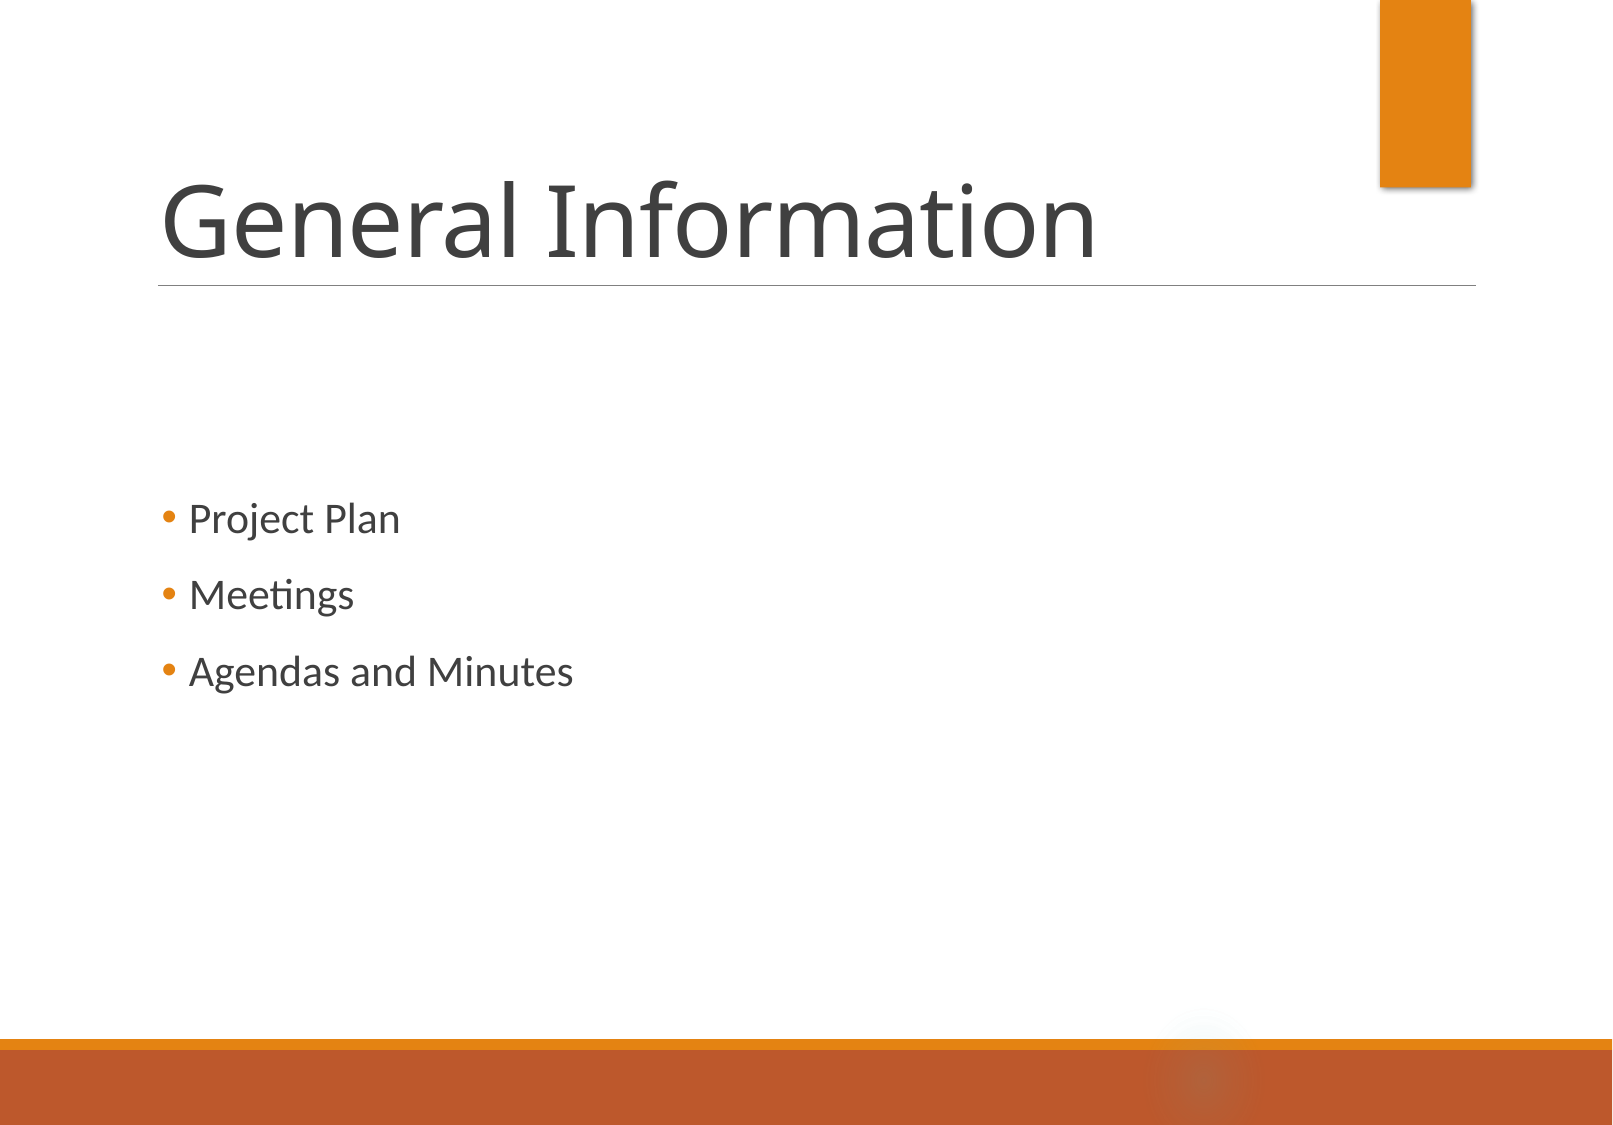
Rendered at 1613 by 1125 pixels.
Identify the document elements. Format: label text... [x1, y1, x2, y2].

list Project Plan Meetings Agendas and Minutes [145, 302, 1476, 963]
picture [1137, 999, 1270, 1125]
title General Information [145, 47, 1476, 285]
